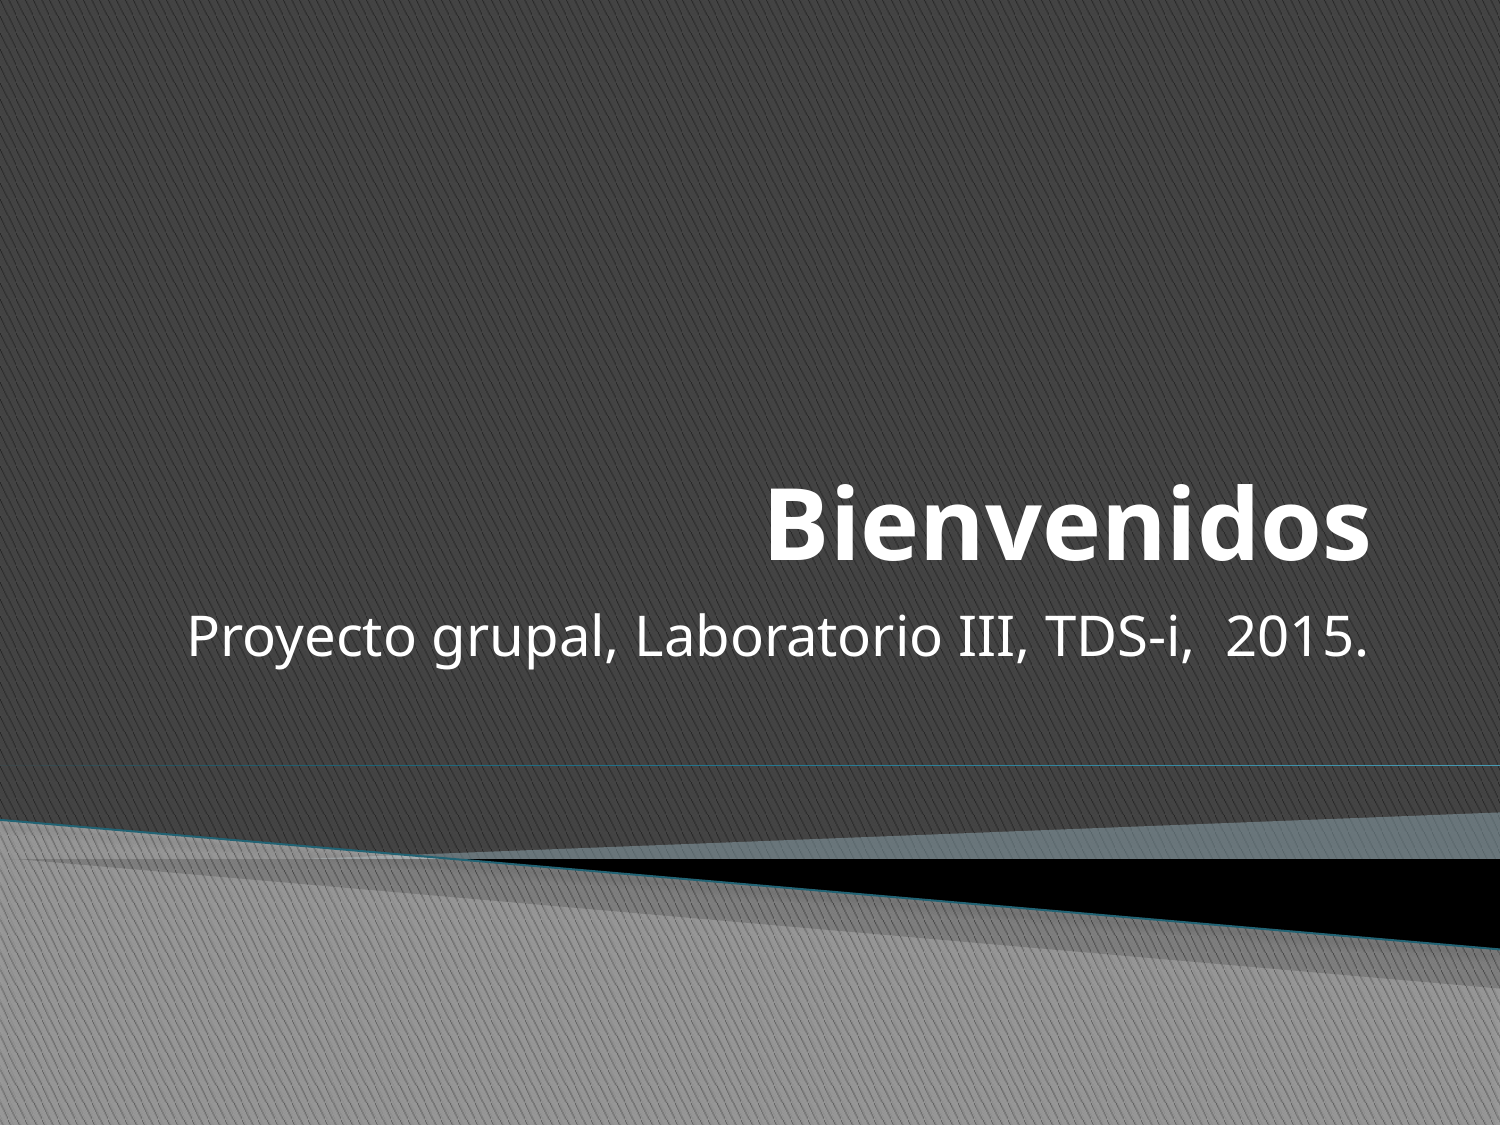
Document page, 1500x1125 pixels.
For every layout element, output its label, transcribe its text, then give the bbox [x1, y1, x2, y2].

subtitle Proyecto grupal, Laboratorio III, TDS-i, 2015. [112, 592, 1388, 790]
title Bienvenidos [112, 287, 1388, 588]
picture [5, 859, 1500, 989]
